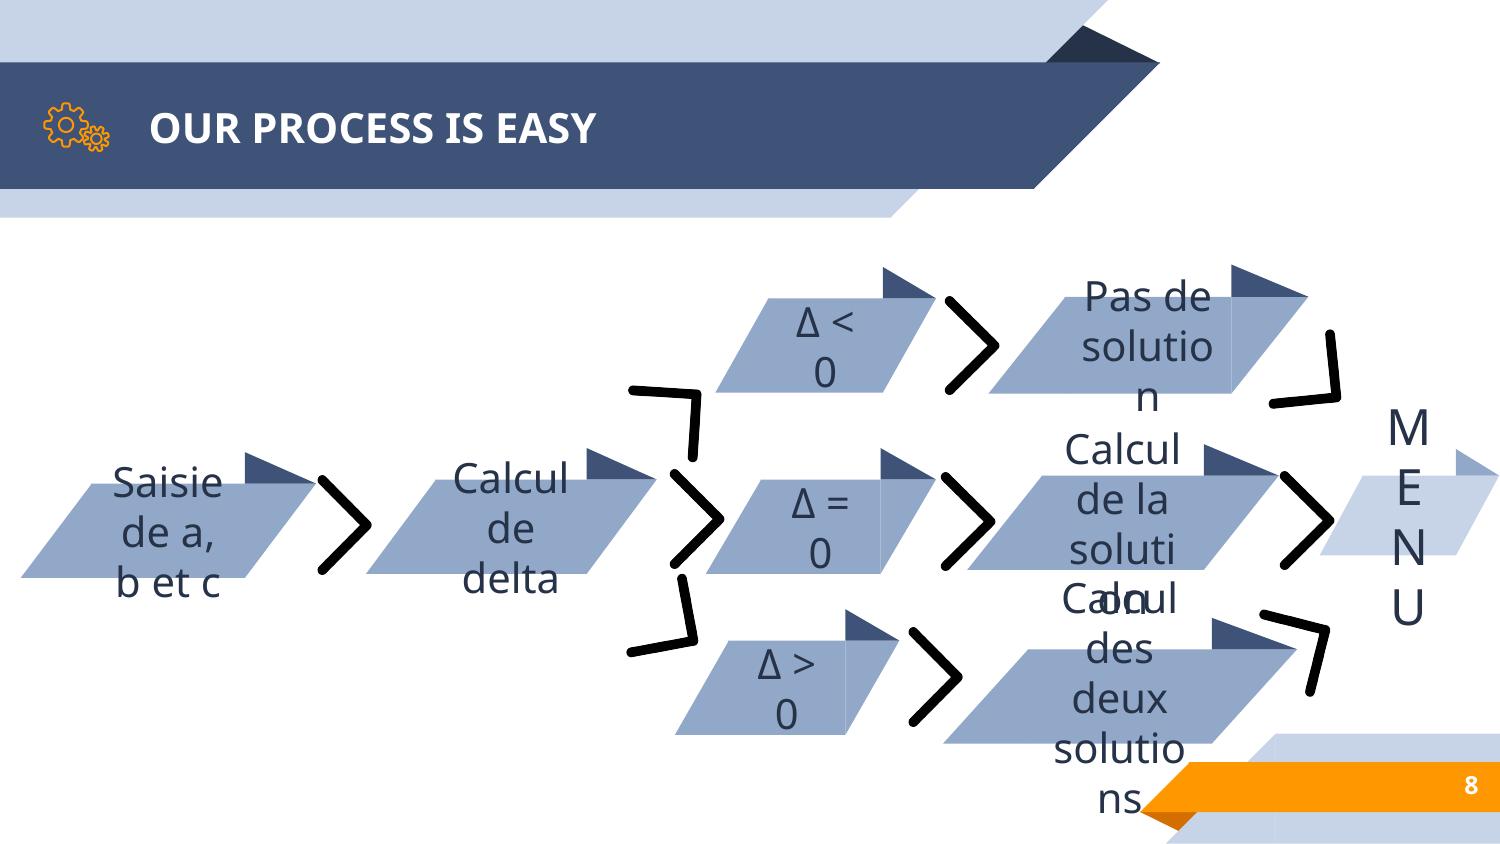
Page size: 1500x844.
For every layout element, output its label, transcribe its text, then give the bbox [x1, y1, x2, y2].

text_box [44, 103, 109, 152]
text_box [705, 447, 937, 574]
picture [294, 475, 395, 575]
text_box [365, 447, 645, 574]
title OUR PROCESS IS EASY [133, 64, 997, 190]
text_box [966, 443, 1279, 571]
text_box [942, 617, 1298, 744]
picture [1255, 314, 1388, 448]
picture [885, 627, 986, 727]
picture [918, 471, 1018, 572]
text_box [715, 266, 937, 393]
picture [1257, 470, 1357, 571]
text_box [674, 608, 900, 736]
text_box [988, 264, 1309, 394]
picture [1252, 574, 1373, 704]
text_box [1319, 448, 1500, 556]
picture [607, 340, 750, 687]
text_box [20, 451, 317, 579]
slide_number 8 [1249, 760, 1494, 813]
picture [922, 295, 1022, 396]
